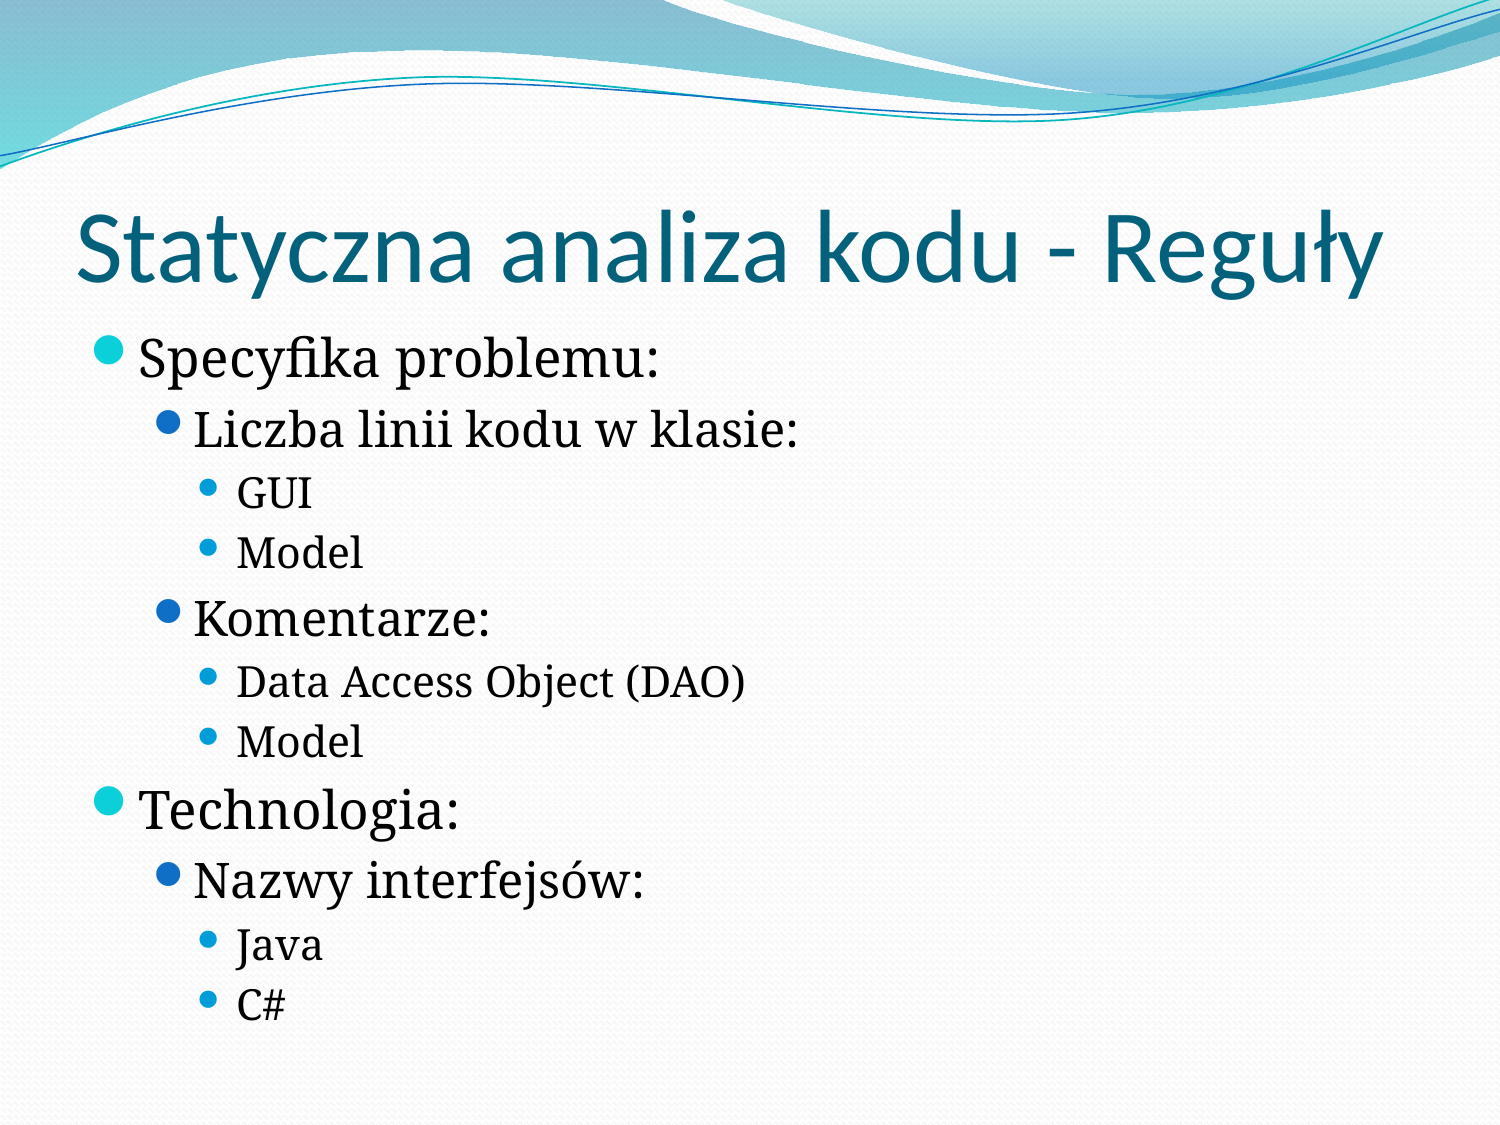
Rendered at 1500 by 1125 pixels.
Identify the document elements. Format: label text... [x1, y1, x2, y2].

list Specyfika problemu: Liczba linii kodu w klasie: GUI Model Komentarze: Data Access Object (DAO) Model Technologia: Nazwy interfejsów: Java C# [75, 317, 1425, 1038]
title Statyczna analiza kodu - Reguły [75, 115, 1425, 303]
